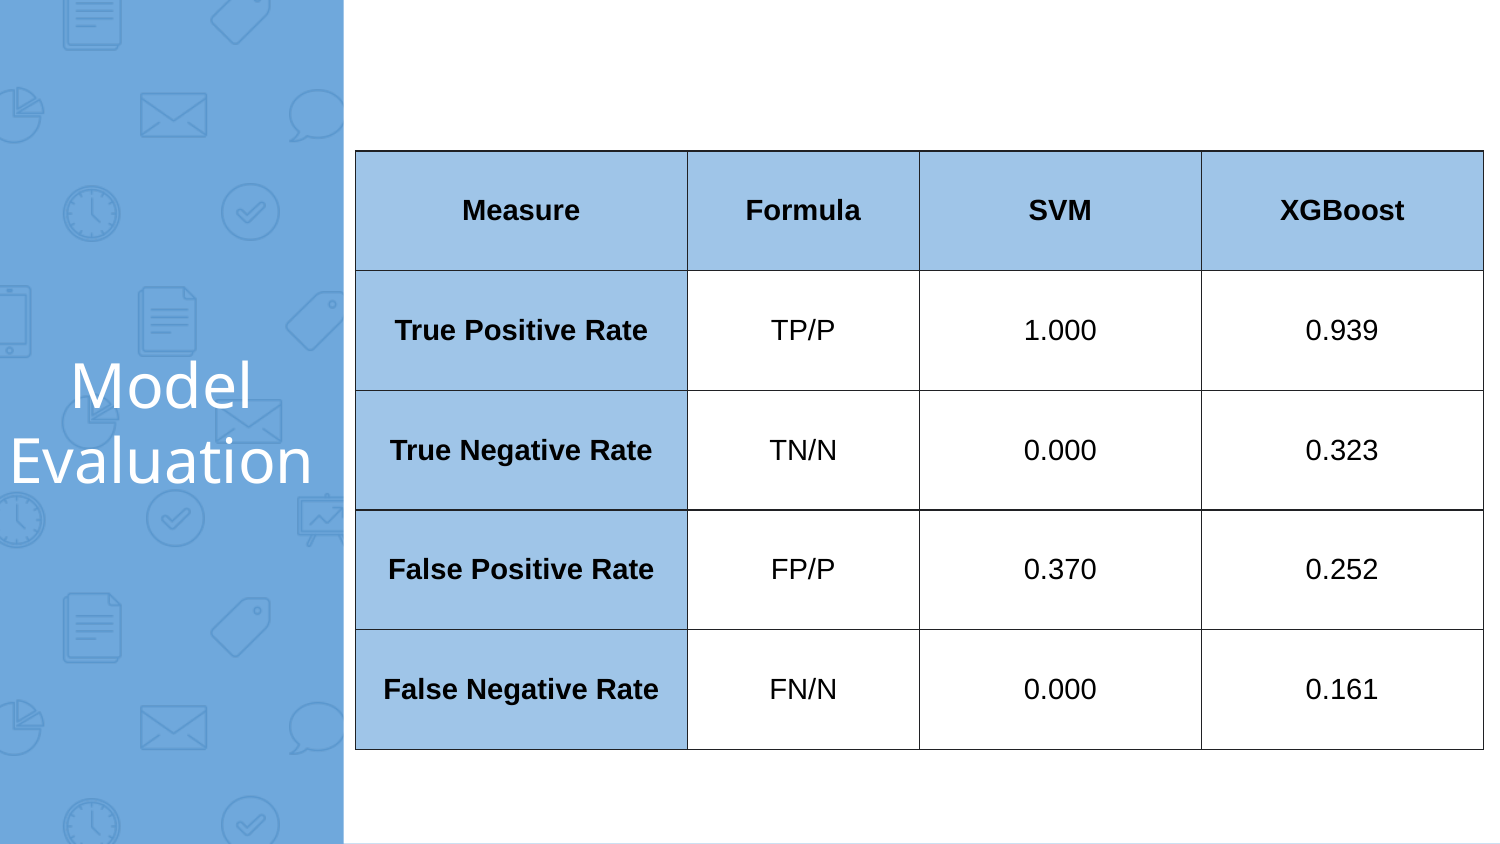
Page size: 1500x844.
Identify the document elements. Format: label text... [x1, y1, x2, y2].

table_cell 0.939 [1202, 271, 1483, 390]
table_cell TN/N [688, 391, 919, 509]
table_cell 0.323 [1202, 391, 1483, 509]
table_cell True Positive Rate [356, 271, 687, 390]
table_cell False Negative Rate [356, 630, 687, 749]
table_cell 0.000 [920, 630, 1201, 749]
table_header Formula [688, 152, 919, 270]
table_header SVM [920, 152, 1201, 270]
table_cell True Negative Rate [356, 391, 687, 509]
table_cell False Positive Rate [356, 511, 687, 629]
table_header XGBoost [1202, 152, 1483, 270]
table_cell FP/P [688, 511, 919, 629]
table_cell 0.000 [920, 391, 1201, 509]
table_cell FN/N [688, 630, 919, 749]
table_header Measure [356, 152, 687, 270]
text_box Model Evaluation [0, 330, 355, 511]
table_cell TP/P [688, 271, 919, 390]
table_cell 1.000 [920, 271, 1201, 390]
table_cell 0.252 [1202, 511, 1483, 629]
table_cell 0.161 [1202, 630, 1483, 749]
table_cell 0.370 [920, 511, 1201, 629]
